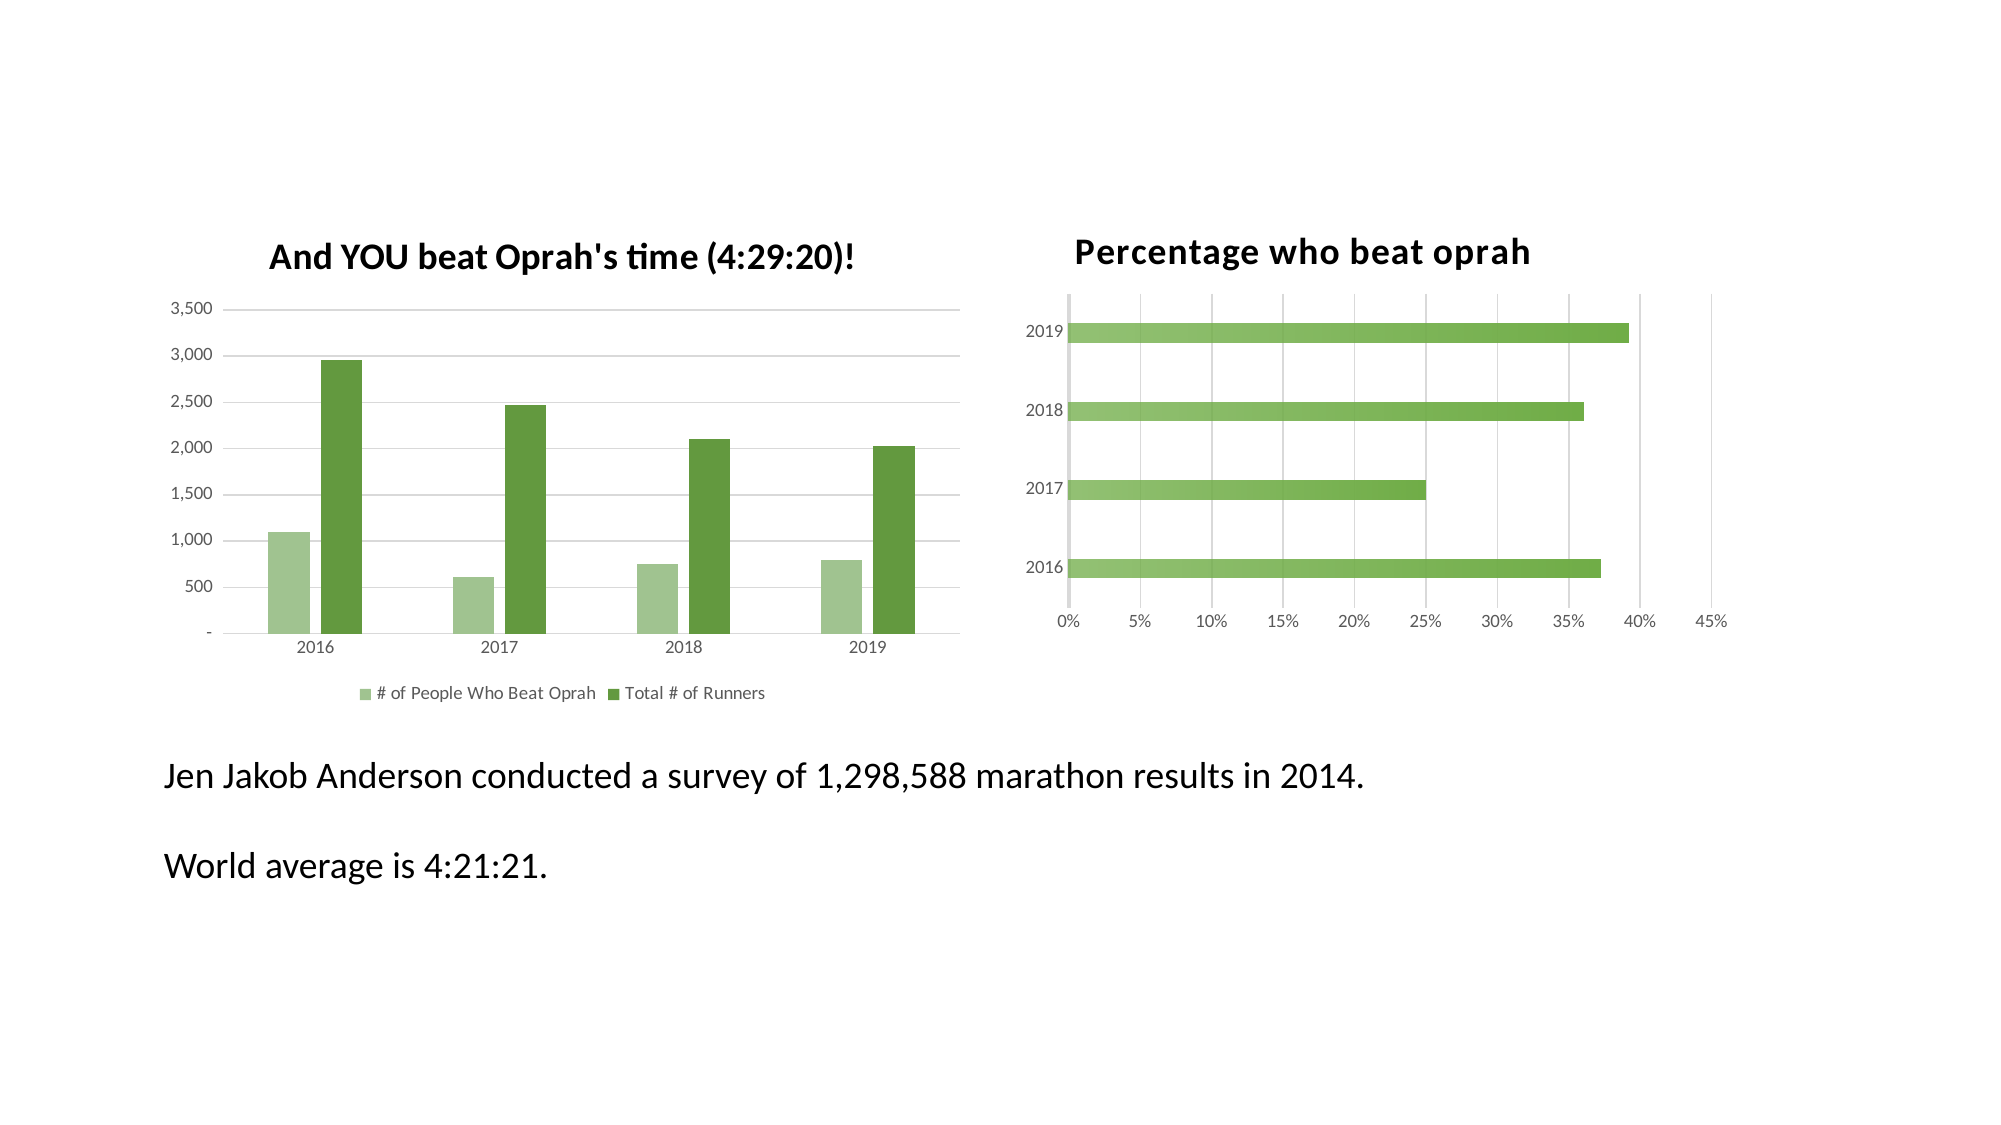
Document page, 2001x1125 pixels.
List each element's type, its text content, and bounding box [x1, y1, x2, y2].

text_box Jen Jakob Anderson conducted a survey of 1,298,588 marathon results in 2014. World average is 4:21:21. [149, 743, 1722, 938]
chart [999, 212, 1751, 663]
chart [149, 212, 977, 710]
